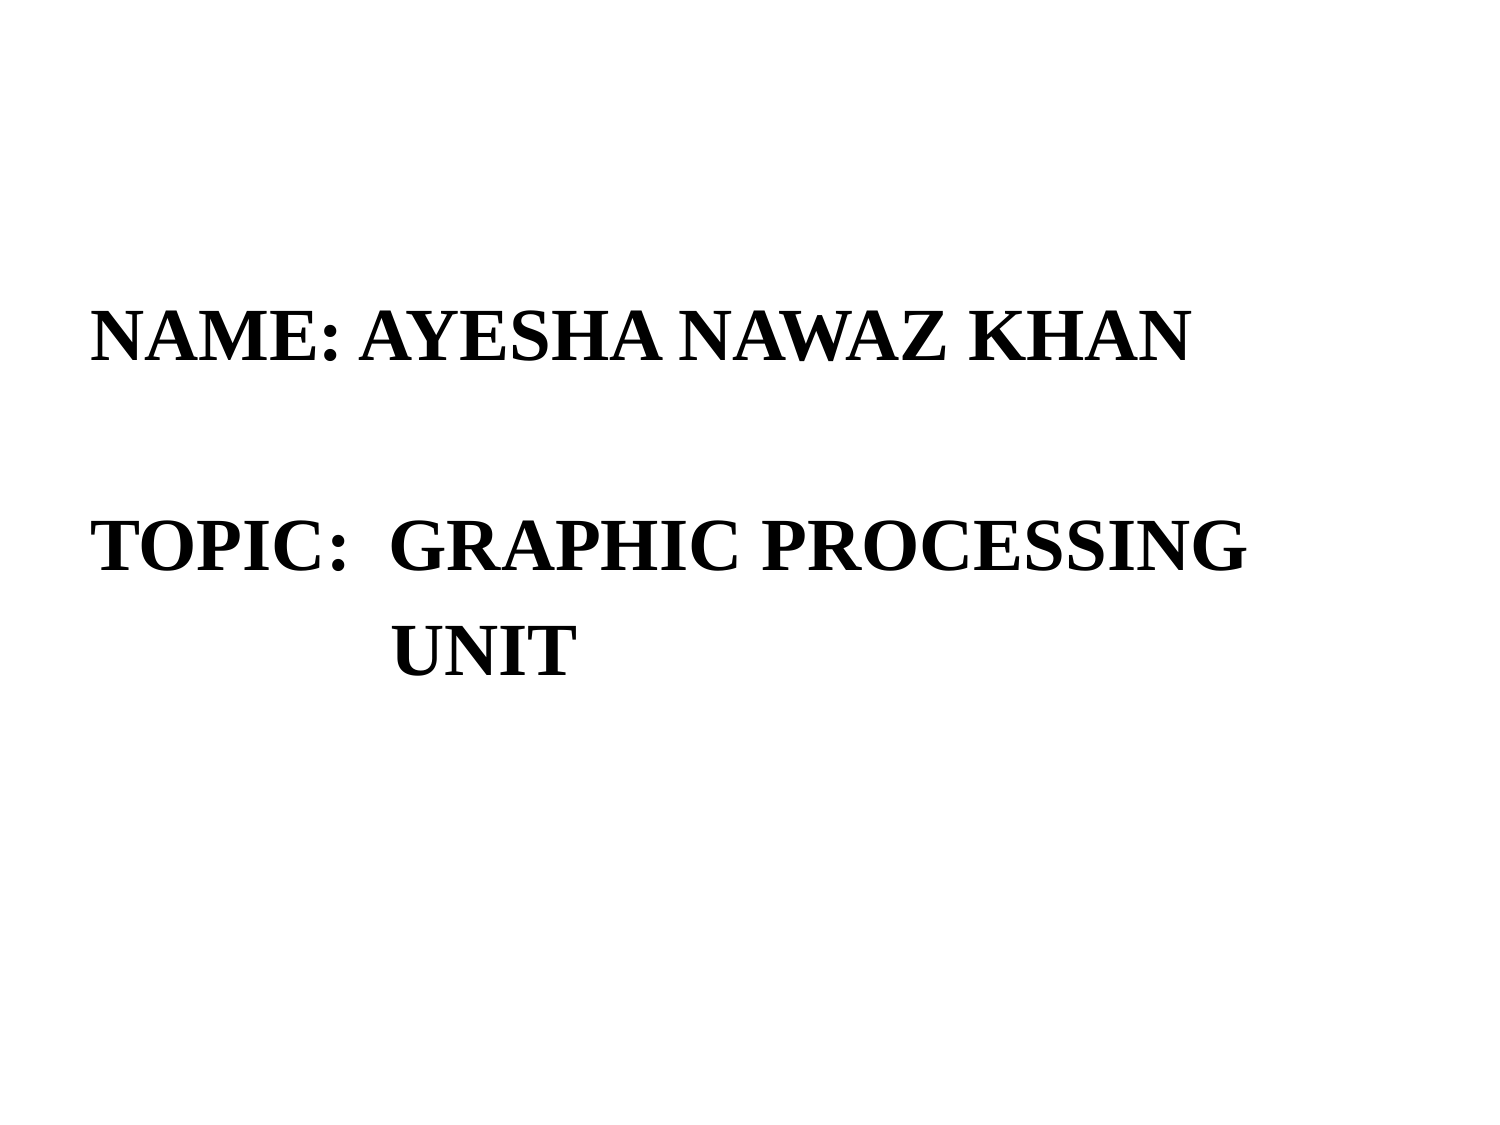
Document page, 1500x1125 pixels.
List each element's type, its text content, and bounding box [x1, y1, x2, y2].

list NAME: AYESHA NAWAZ KHAN TOPIC: GRAPHIC PROCESSING UNIT [75, 277, 1425, 1021]
